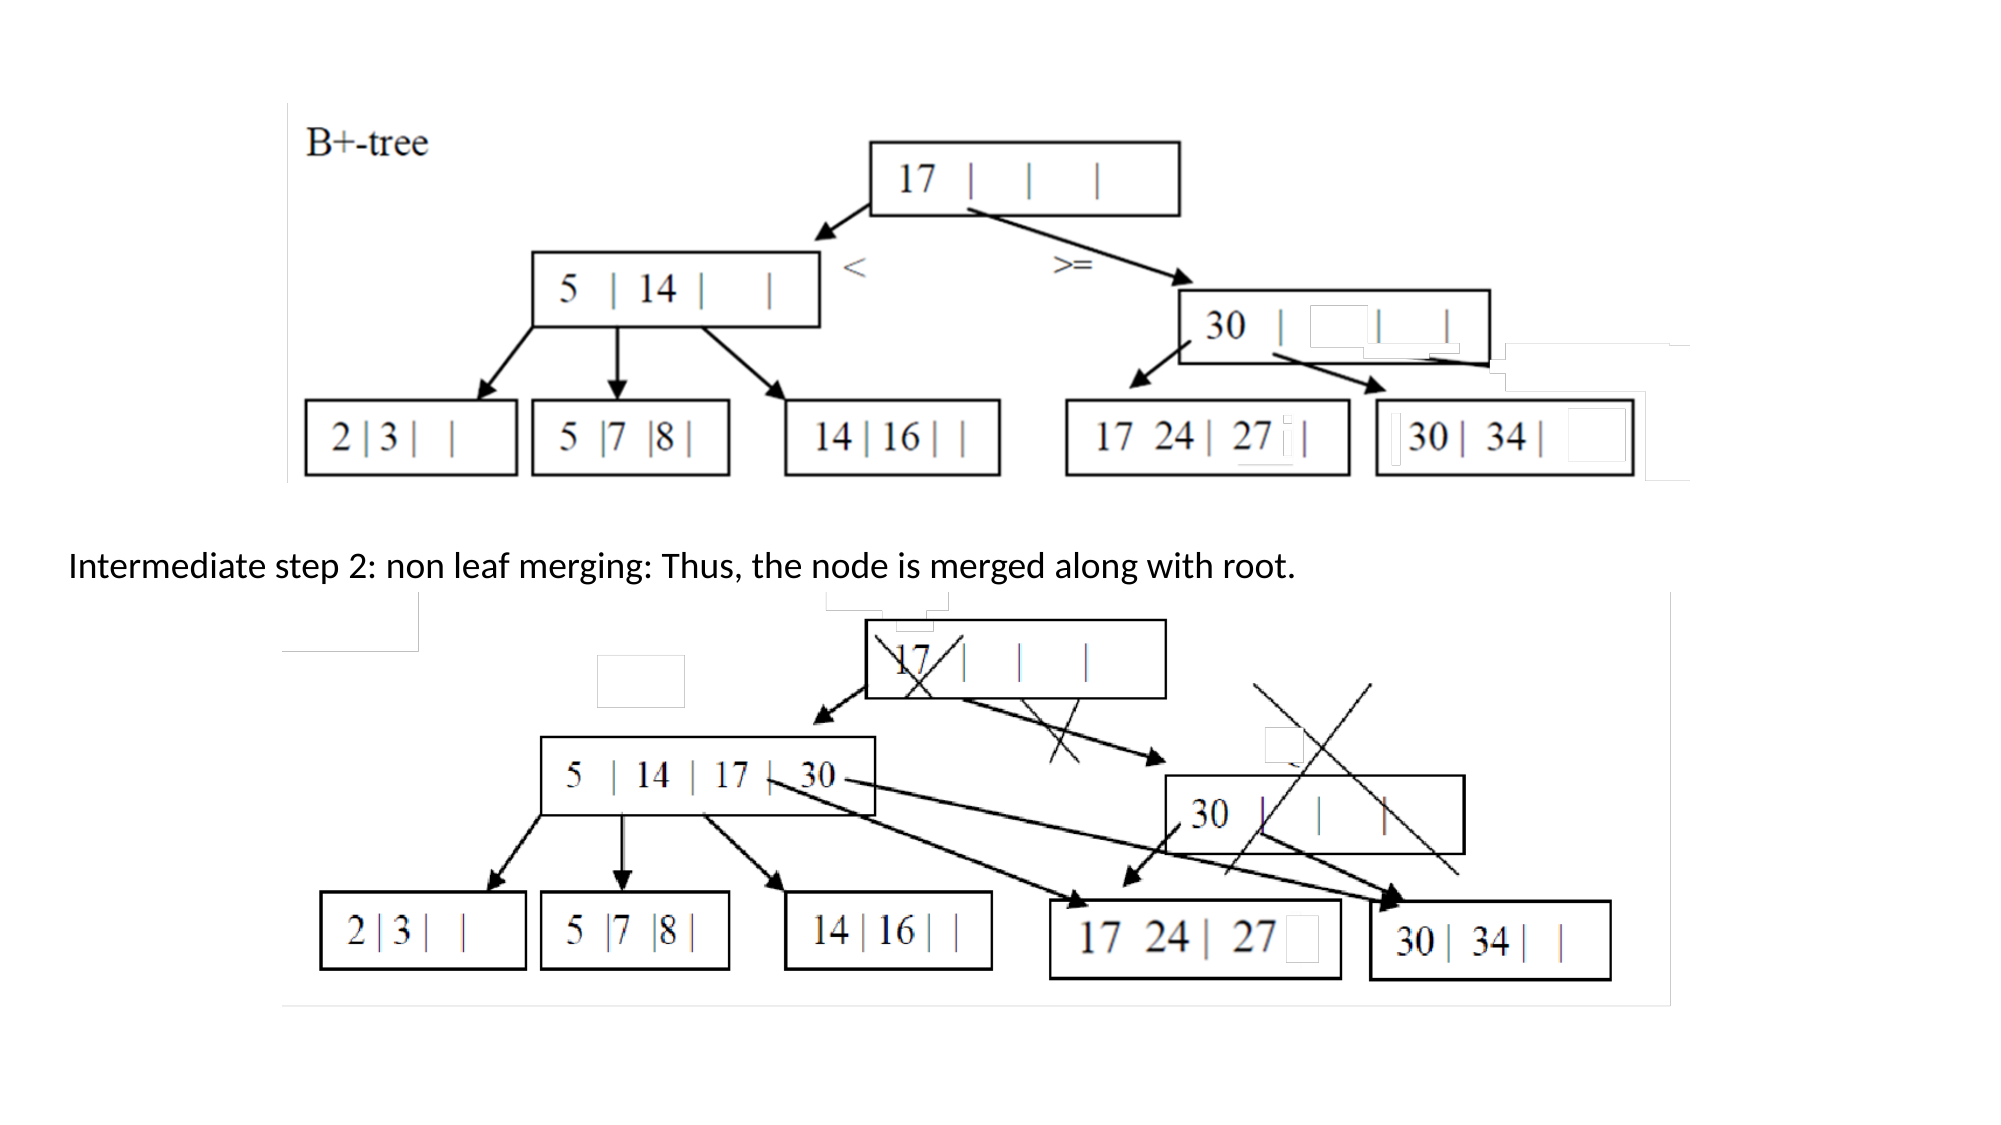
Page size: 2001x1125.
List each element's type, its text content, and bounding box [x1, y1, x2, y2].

picture [282, 103, 1691, 483]
text_box Intermediate step 2: non leaf merging: Thus, the node is merged along with root. [53, 533, 1718, 594]
picture [282, 592, 1675, 1040]
